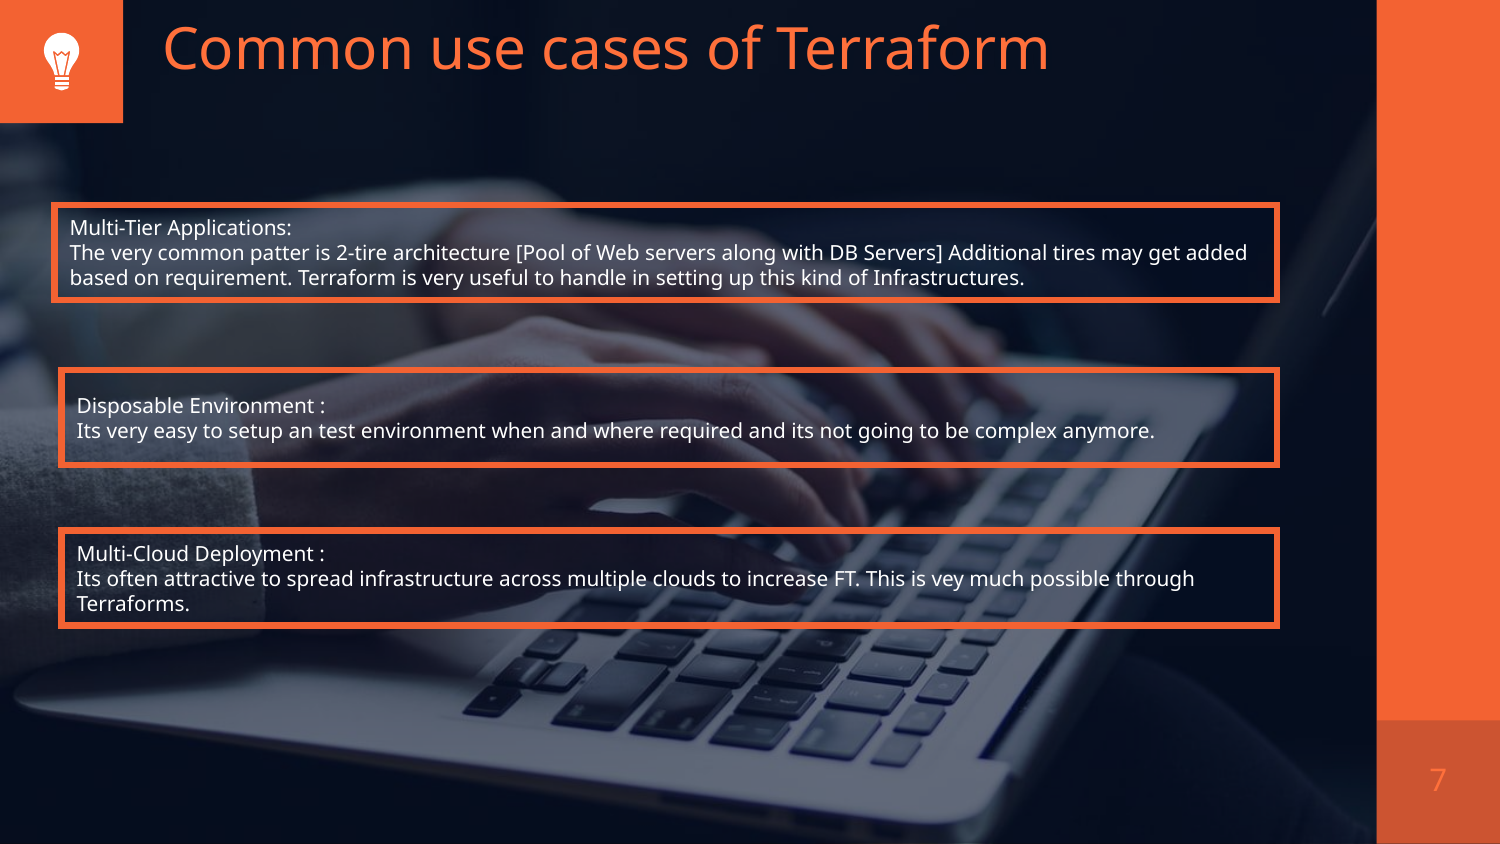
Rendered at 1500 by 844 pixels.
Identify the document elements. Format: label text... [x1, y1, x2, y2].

slide_number 7 [1376, 720, 1500, 844]
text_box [43, 32, 80, 91]
text_box Multi-Cloud Deployment : Its often attractive to spread infrastructure across multiple clouds to increase FT. This is vey much possible through Terraforms. [61, 530, 1277, 626]
text_box Multi-Tier Applications: The very common patter is 2-tire architecture [Pool of Web servers along with DB Servers] Additional tires may get added based on requirement. Terraform is very useful to handle in setting up this kind of Infrastructures. [54, 204, 1277, 301]
text_box Disposable Environment : Its very easy to setup an test environment when and where required and its not going to be complex anymore. [61, 369, 1277, 465]
title Common use cases of Terraform [162, 0, 1286, 103]
